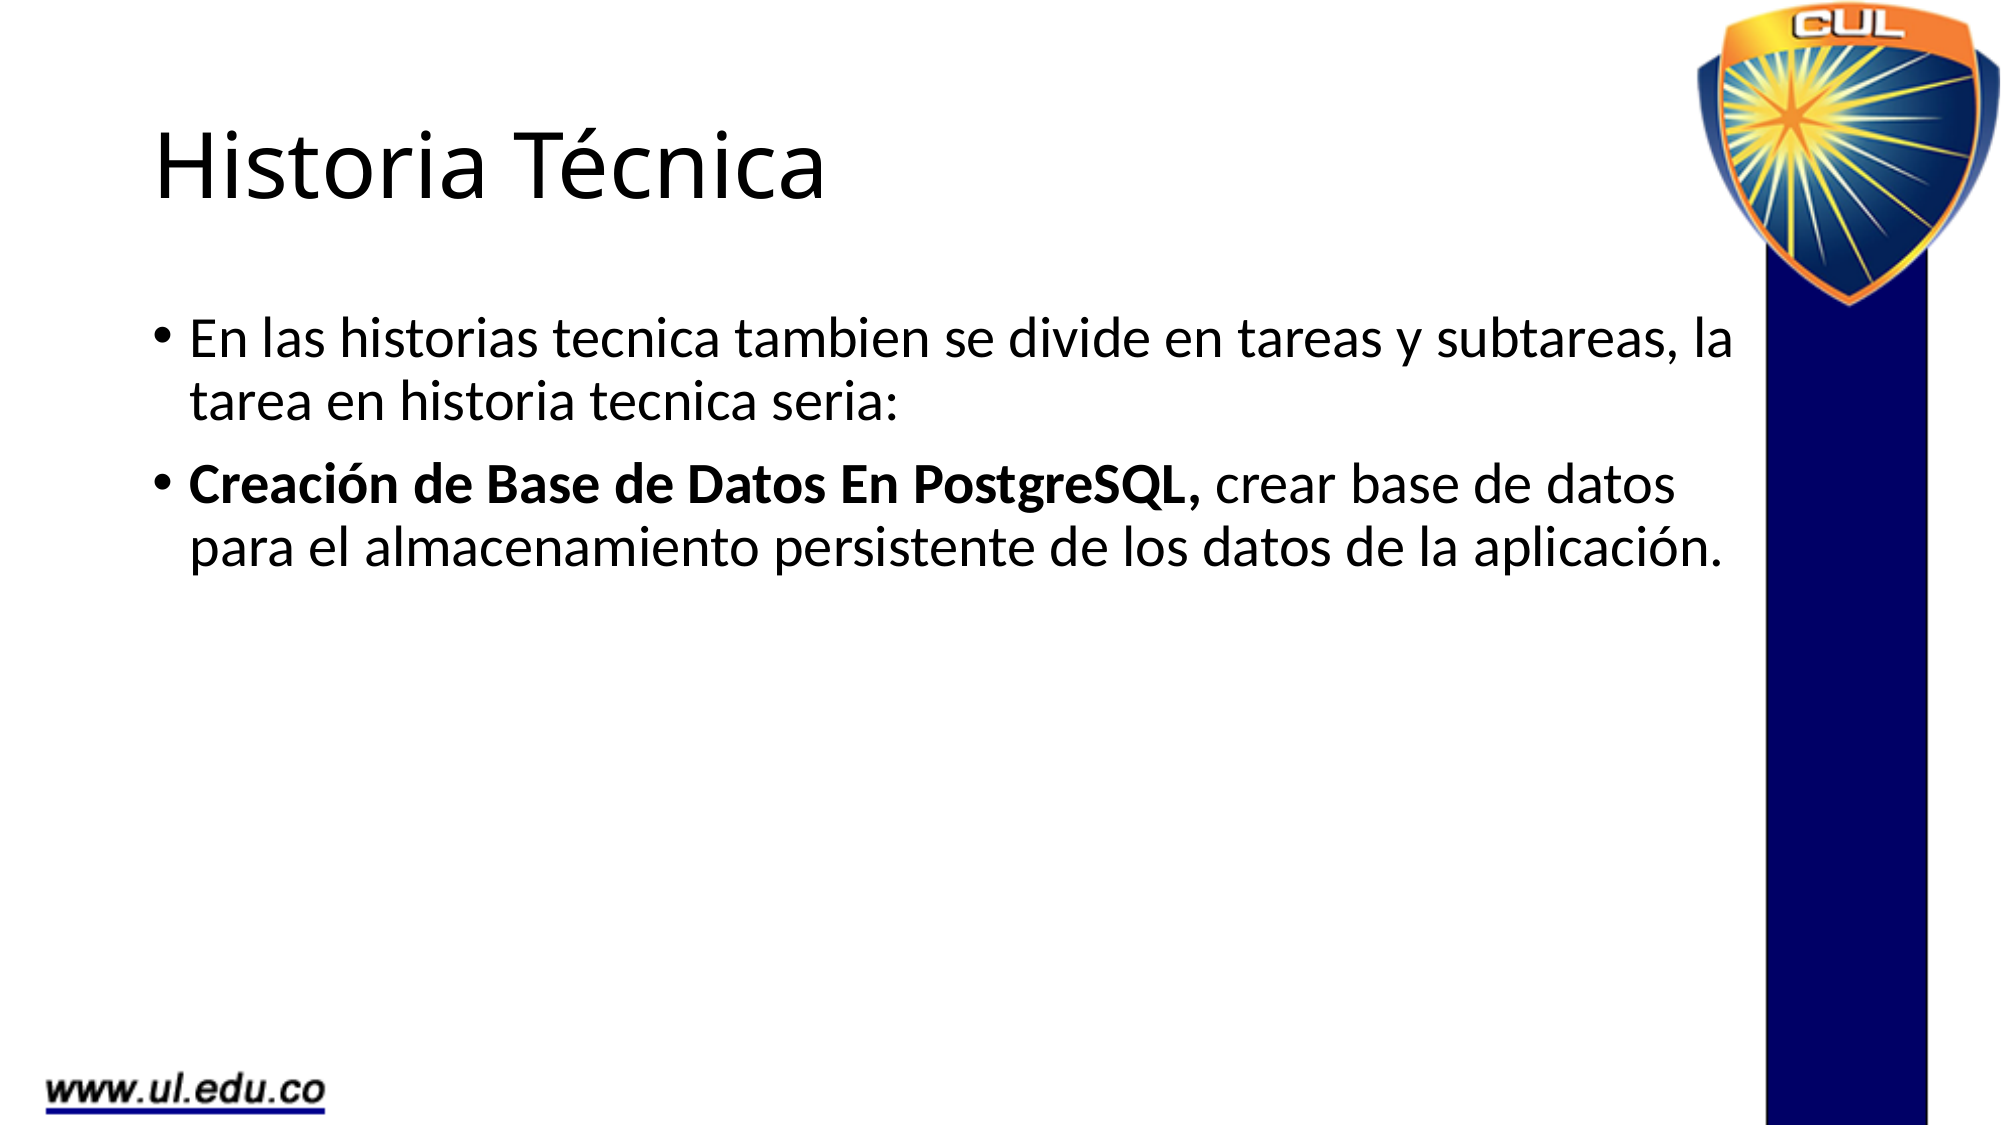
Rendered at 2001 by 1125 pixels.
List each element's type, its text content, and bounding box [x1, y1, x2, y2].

picture [0, 0, 2001, 1125]
list En las historias tecnica tambien se divide en tareas y subtareas, la tarea en historia tecnica seria: Creación de Base de Datos En PostgreSQL, crear base de datos para el almacenamiento persistente de los datos de la aplicación. [137, 299, 1762, 1014]
title Historia Técnica [137, 59, 1863, 278]
